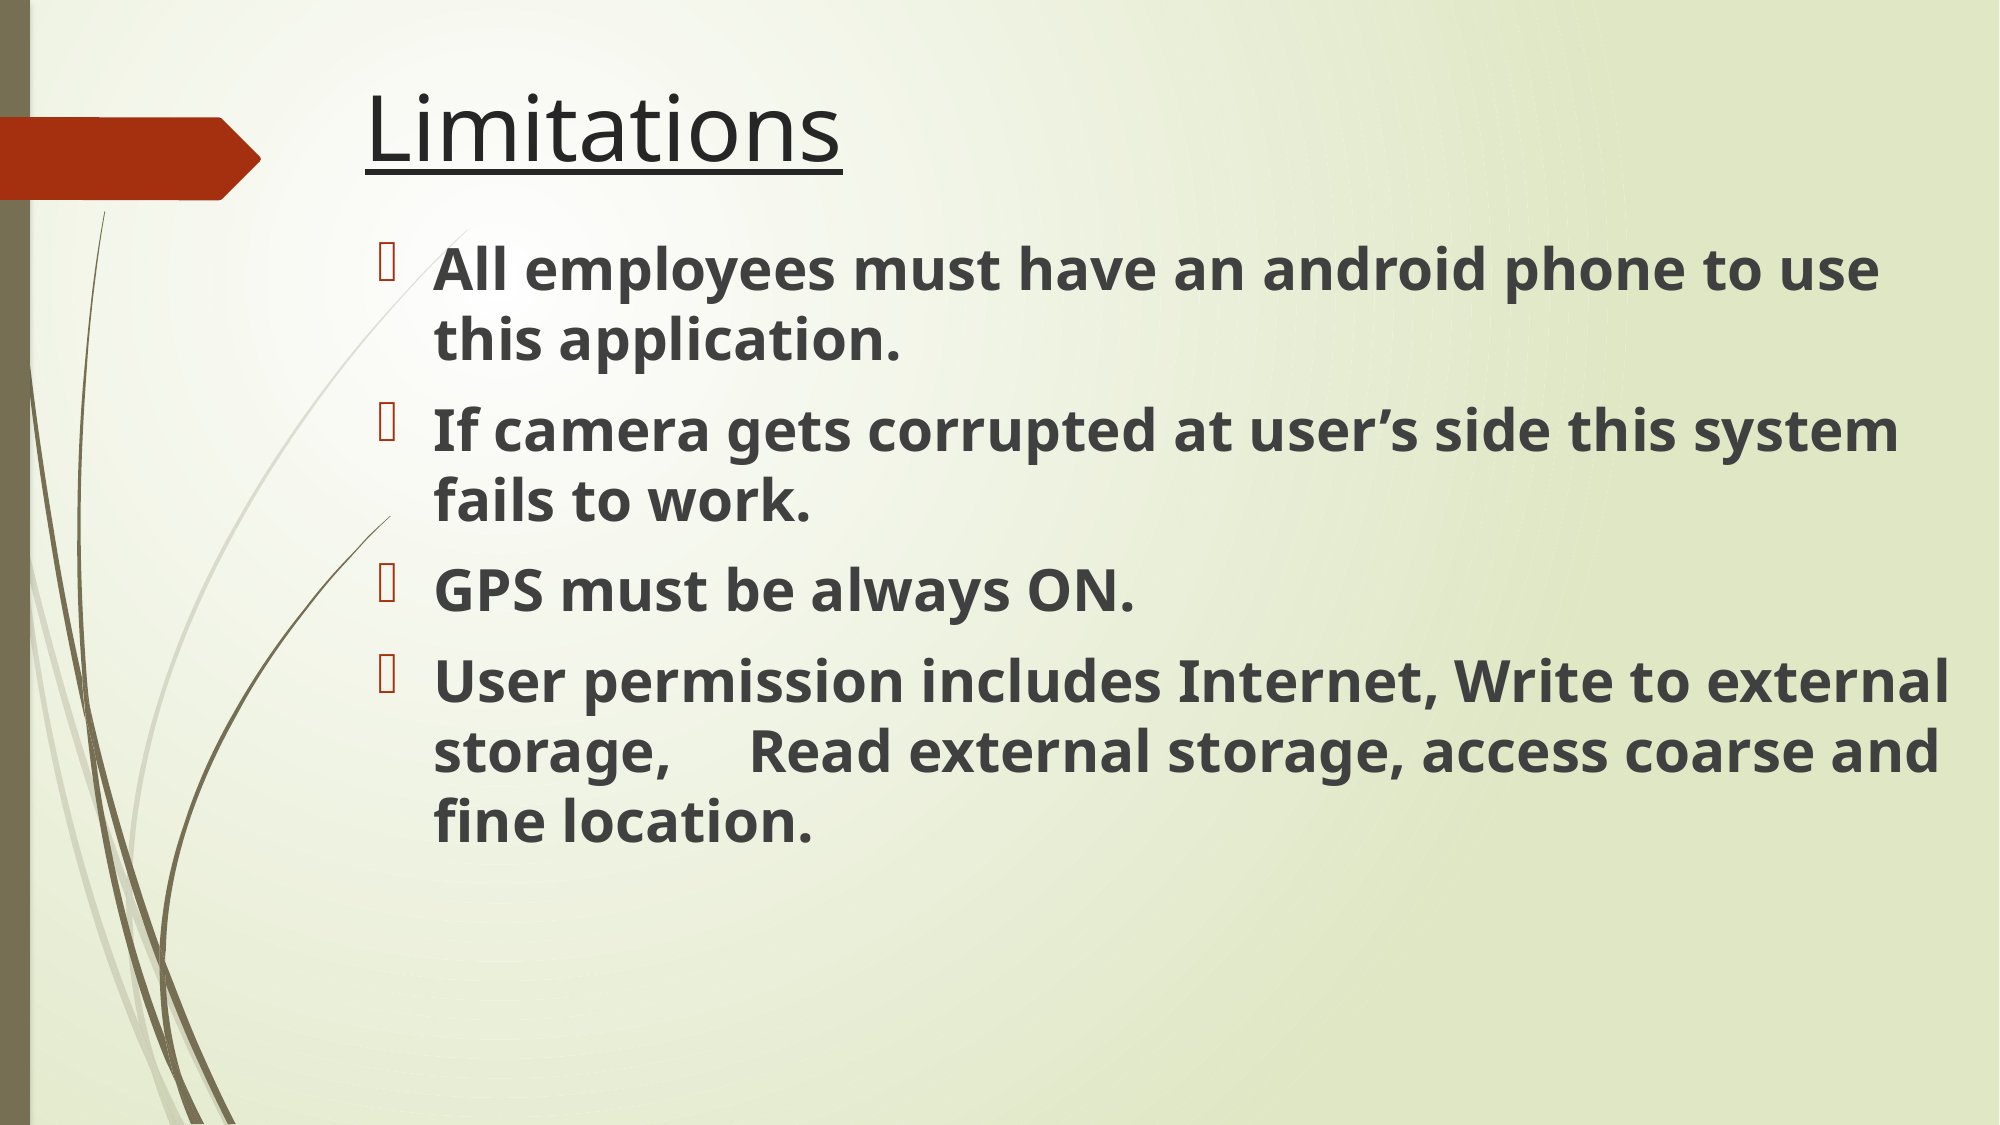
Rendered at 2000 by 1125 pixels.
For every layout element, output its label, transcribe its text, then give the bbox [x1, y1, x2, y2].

list All employees must have an android phone to use this application. If camera gets corrupted at user’s side this system fails to work. GPS must be always ON. User permission includes Internet, Write to external storage, Read external storage, access coarse and fine location. [362, 224, 2000, 939]
title Limitations [349, 62, 1775, 280]
